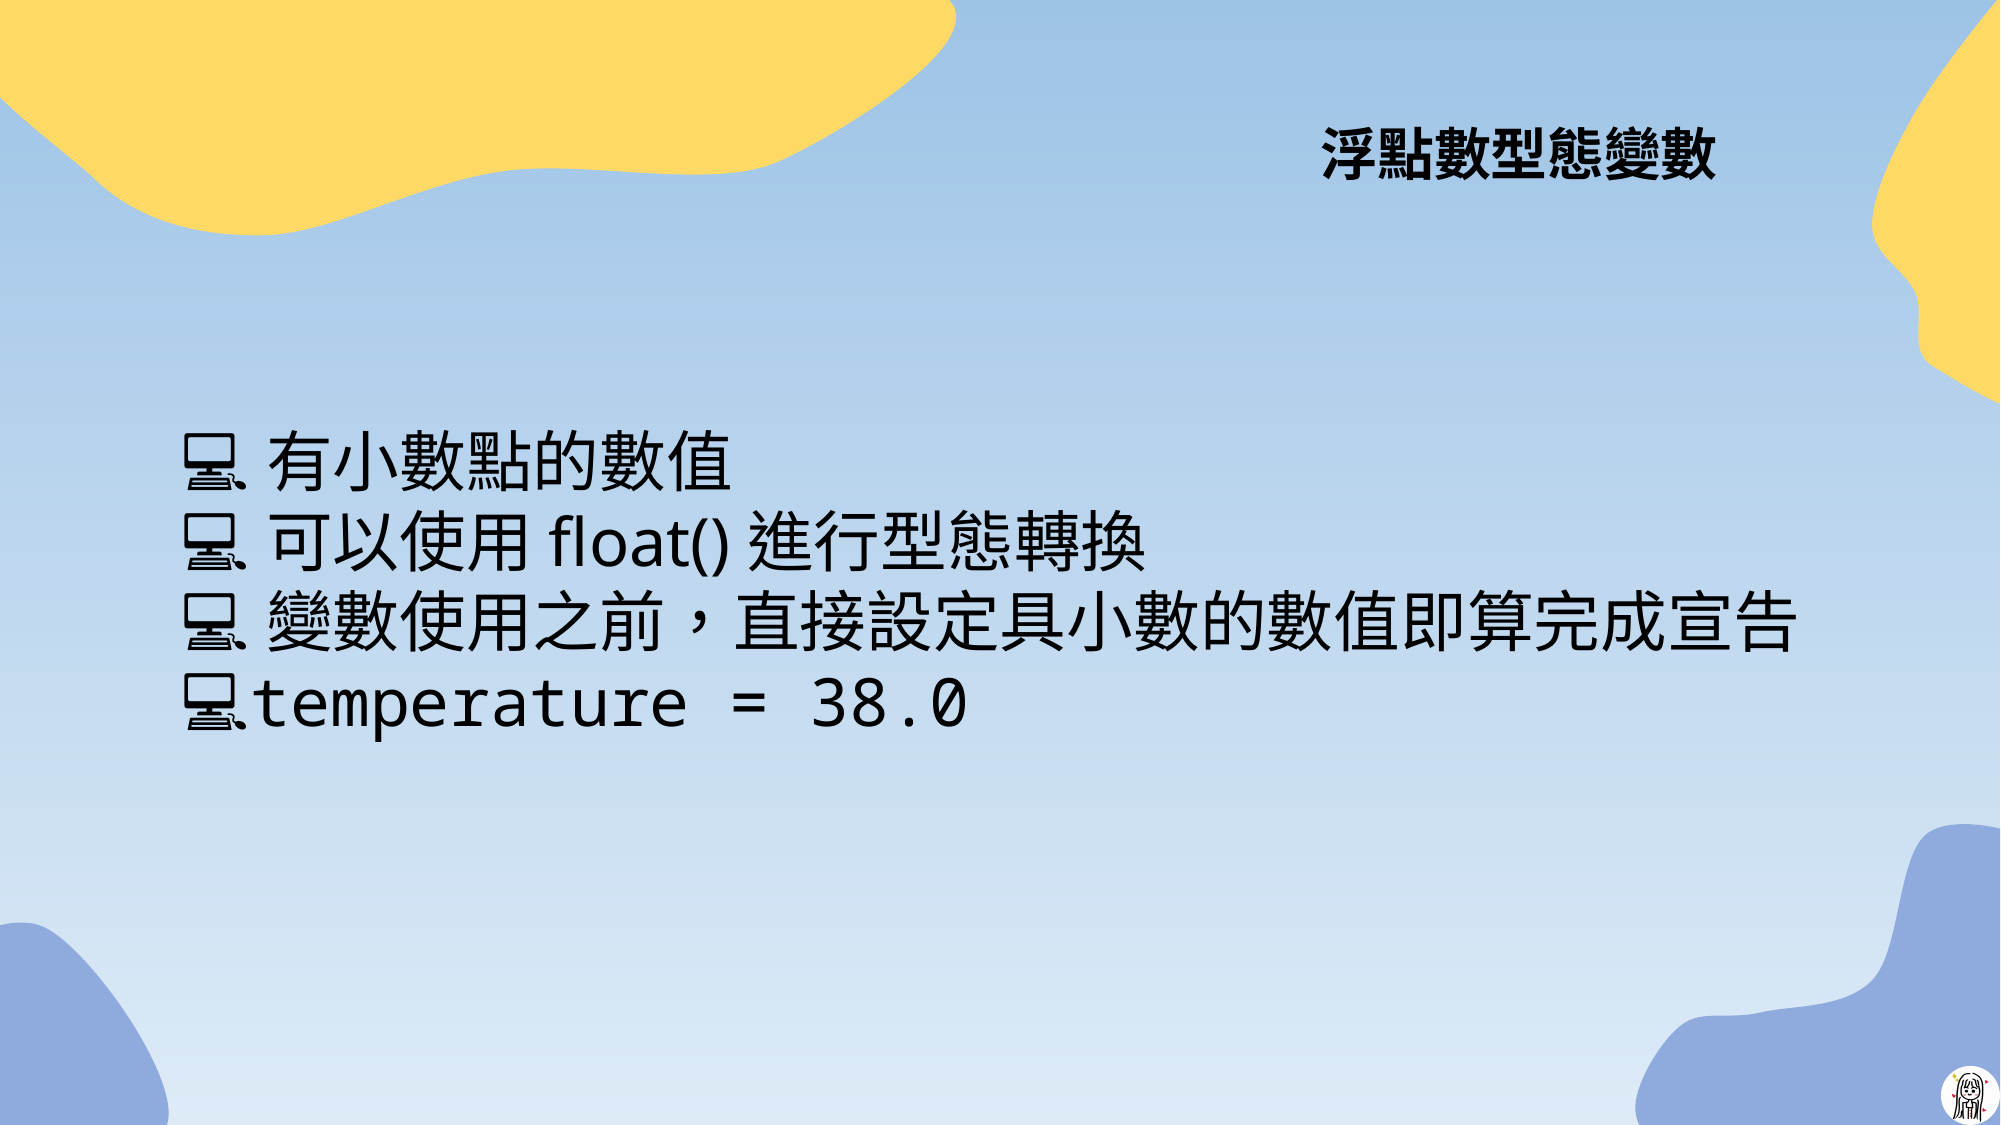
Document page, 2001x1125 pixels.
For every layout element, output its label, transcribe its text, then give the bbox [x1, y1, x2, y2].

picture [1940, 1065, 2000, 1125]
text_box 💻有小數點的數值 💻可以使用float()進行型態轉換 💻變數使用之前，直接設定具小數的數值即算完成宣告 💻temperature = 38.0 [166, 412, 1833, 747]
title 浮點數型態變數 [1200, 118, 1838, 196]
slide_number 19 [1412, 1042, 1863, 1103]
